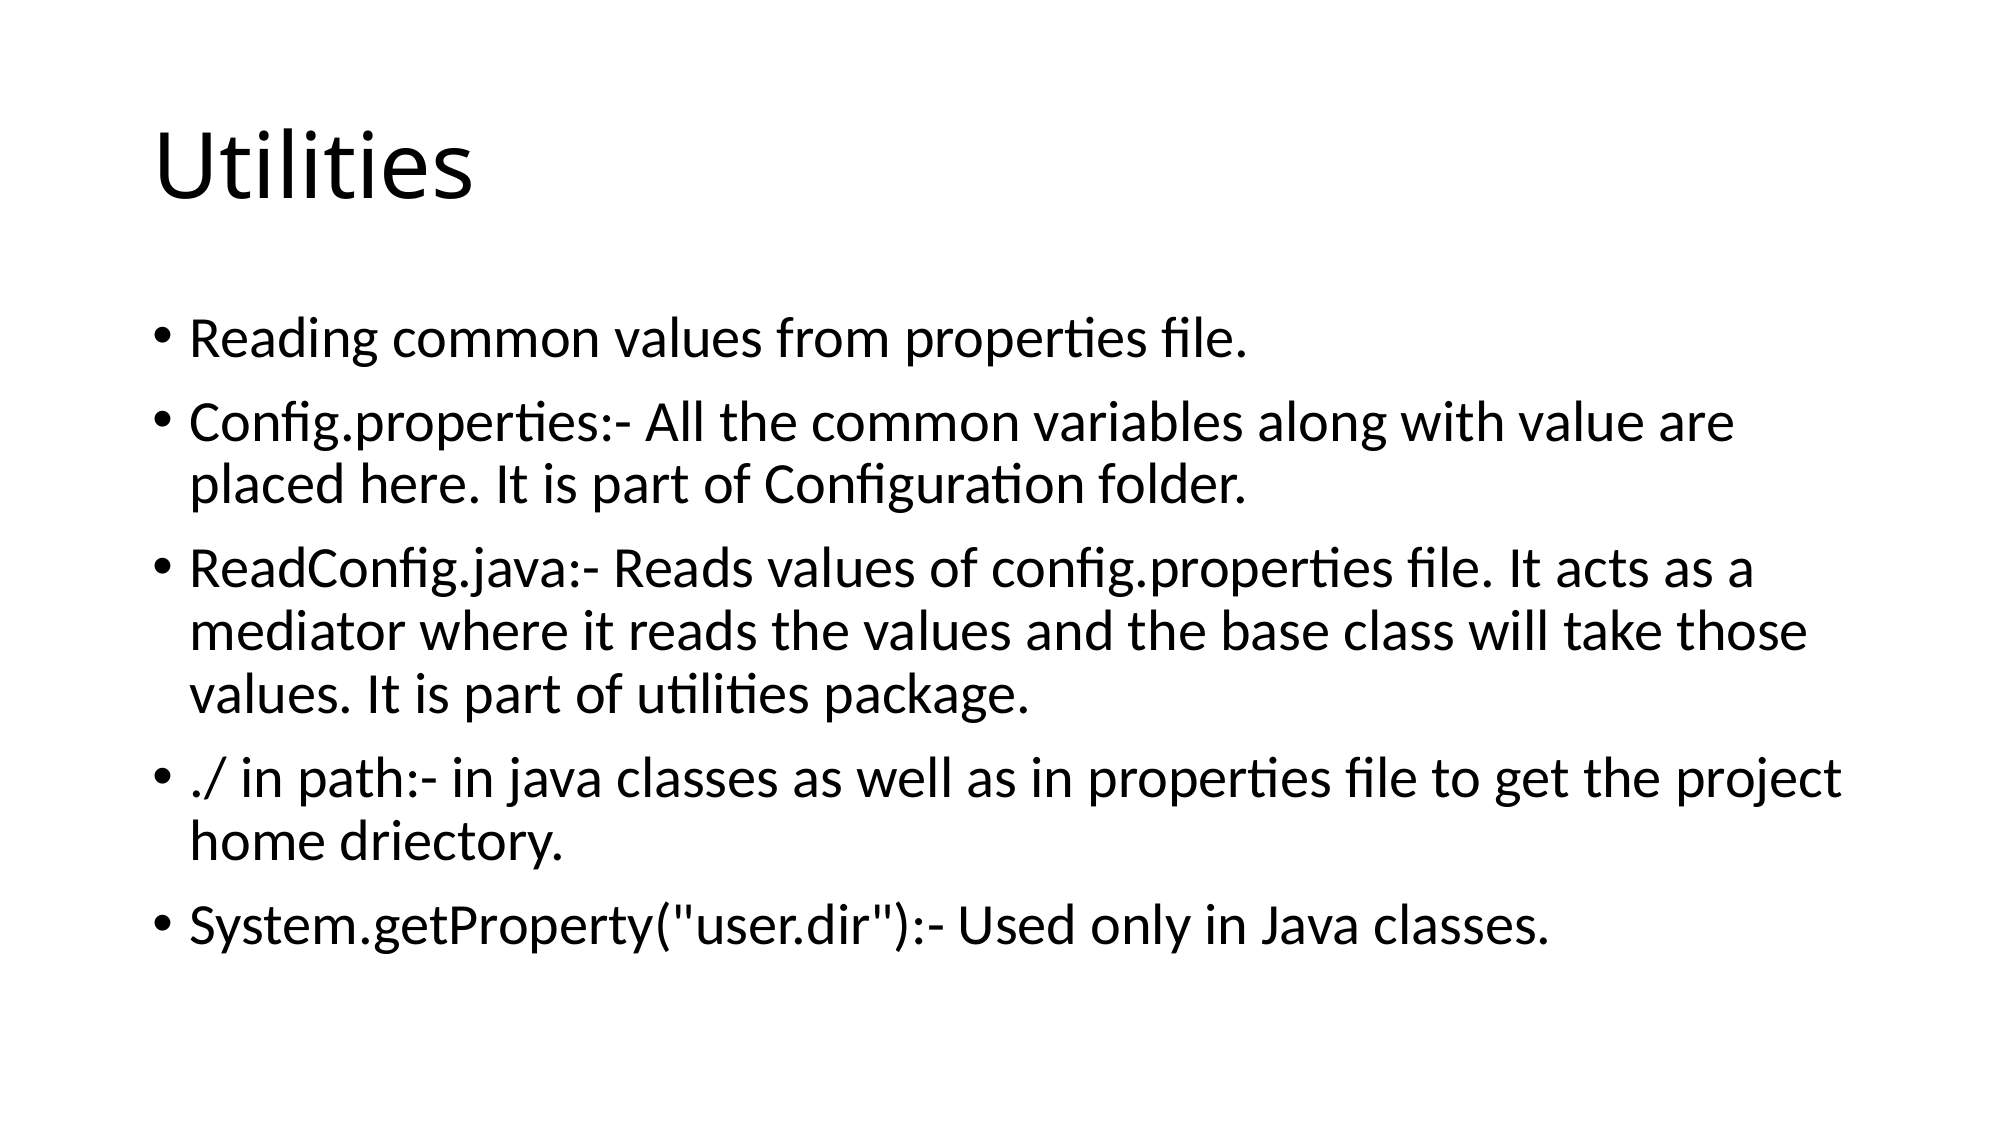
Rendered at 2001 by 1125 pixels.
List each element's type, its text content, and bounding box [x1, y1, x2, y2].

title Utilities [137, 59, 1863, 278]
list Reading common values from properties file. Config.properties:- All the common variables along with value are placed here. It is part of Configuration folder. ReadConfig.java:- Reads values of config.properties file. It acts as a mediator where it reads the values and the base class will take those values. It is part of utilities package. ./ in path:- in java classes as well as in properties file to get the project home driectory. System.getProperty("user.dir"):- Used only in Java classes. [137, 299, 1863, 1014]
